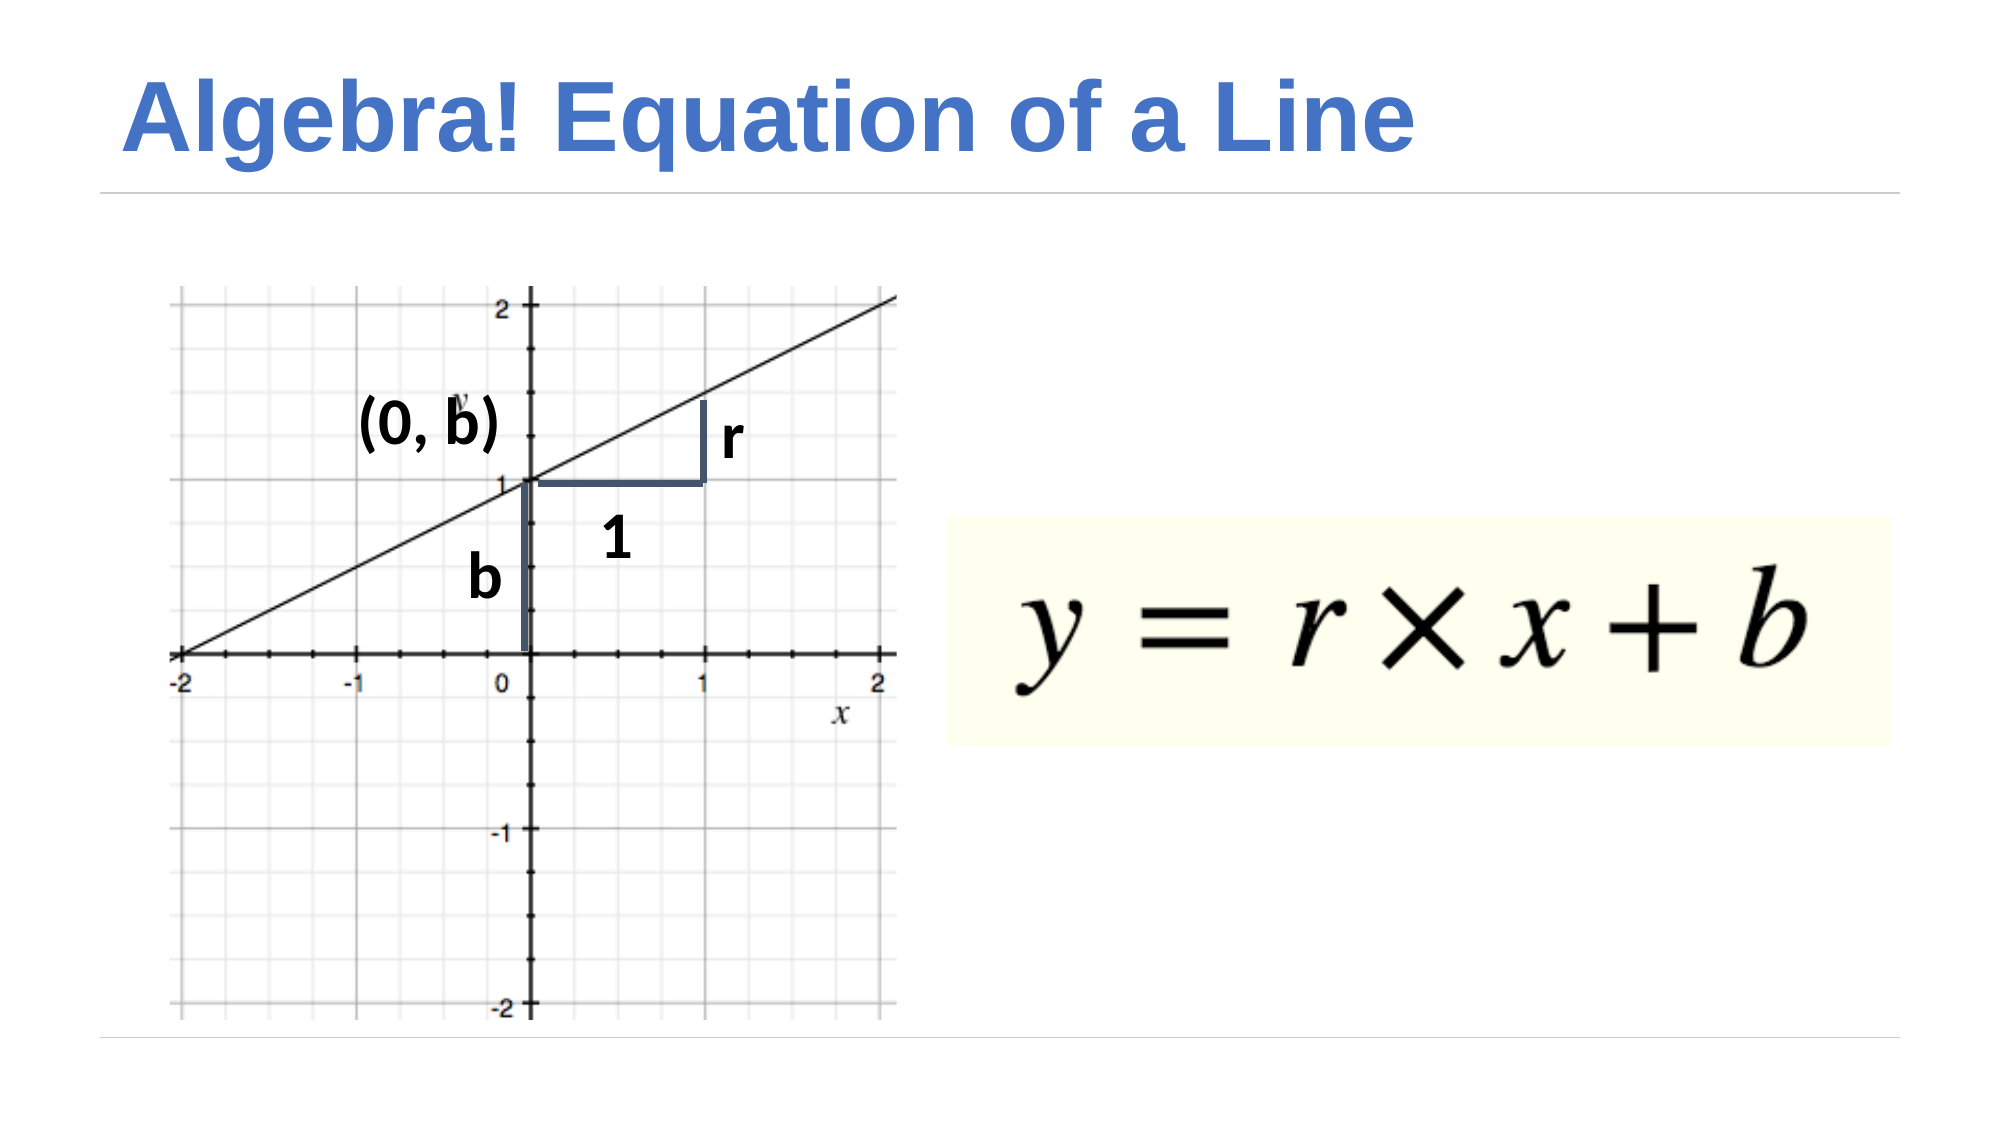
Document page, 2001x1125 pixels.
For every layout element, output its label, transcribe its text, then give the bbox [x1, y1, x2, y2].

picture [169, 285, 897, 1020]
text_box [513, 371, 836, 620]
picture [946, 516, 1891, 746]
title Algebra! Equation of a Line [99, 45, 1567, 193]
